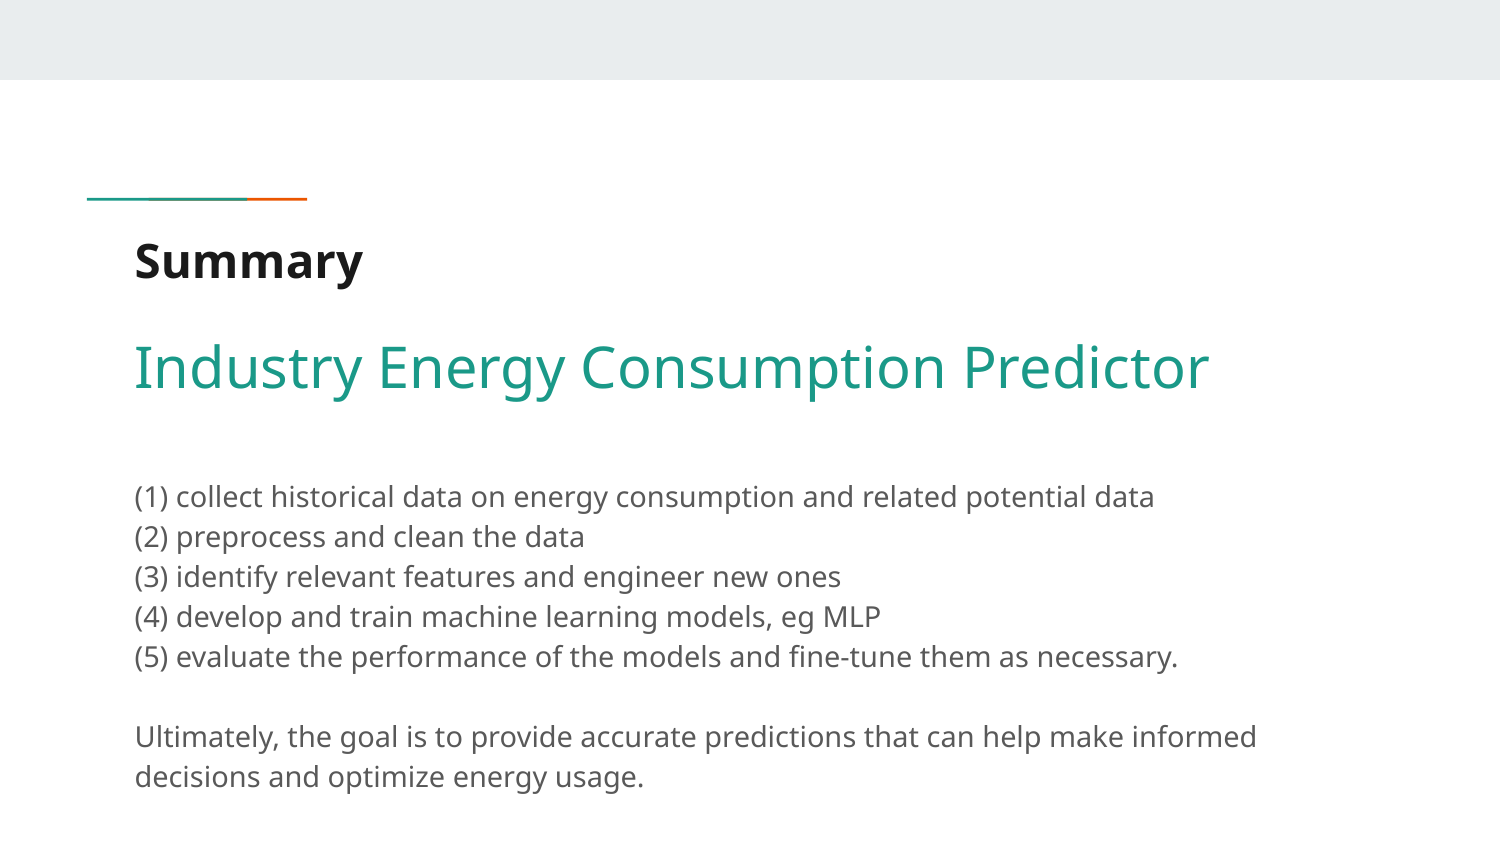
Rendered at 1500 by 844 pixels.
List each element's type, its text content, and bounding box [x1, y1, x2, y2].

list Industry Energy Consumption Predictor (1) collect historical data on energy consumption and related potential data (2) preprocess and clean the data (3) identify relevant features and engineer new ones (4) develop and train machine learning models, eg MLP (5) evaluate the performance of the models and fine-tune them as necessary. Ultimately, the goal is to provide accurate predictions that can help make informed decisions and optimize energy usage. [119, 316, 1381, 809]
title Summary [119, 216, 1381, 305]
